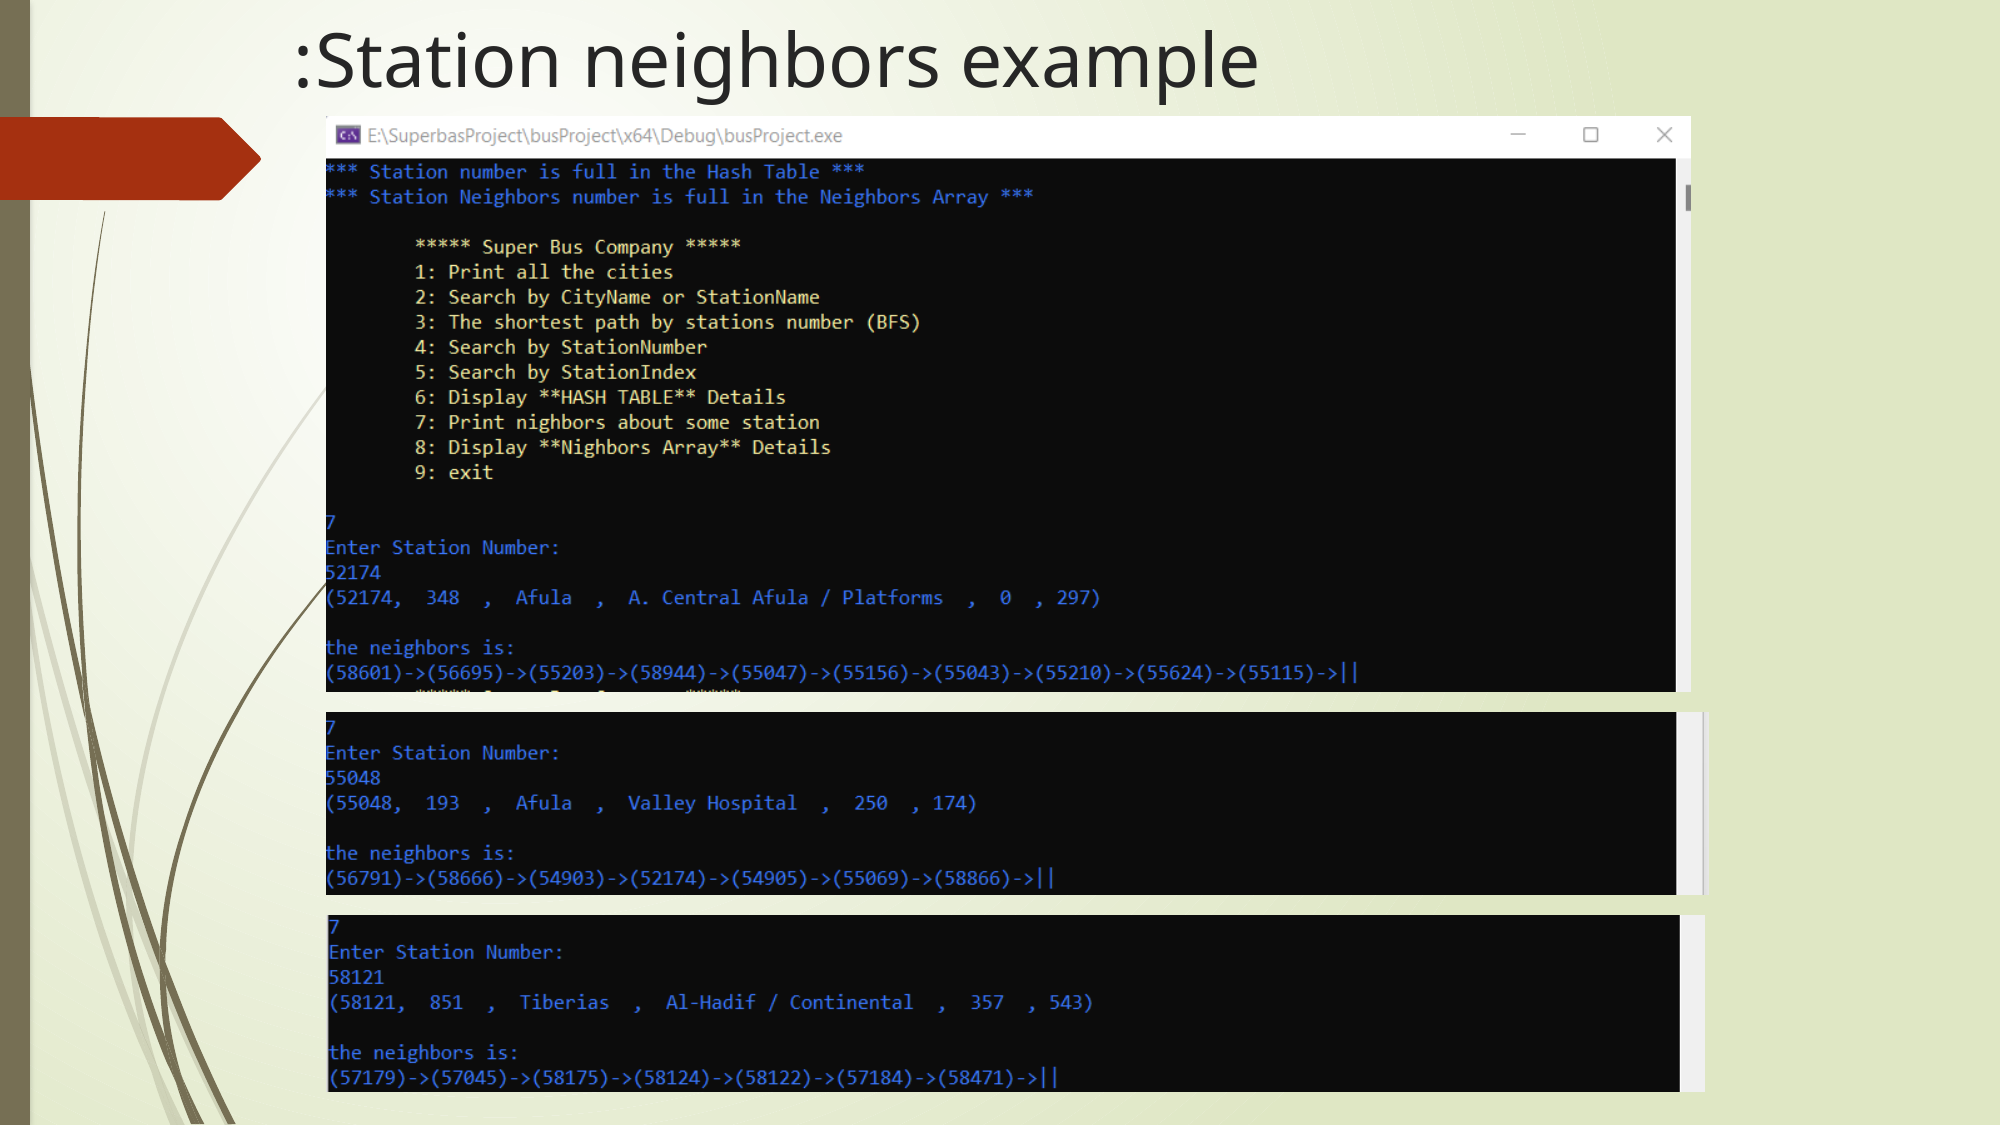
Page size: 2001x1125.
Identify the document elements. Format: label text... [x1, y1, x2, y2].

picture [326, 915, 1705, 1092]
picture [326, 711, 1709, 896]
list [326, 116, 1692, 692]
title Station neighbors example: [277, 4, 1740, 215]
